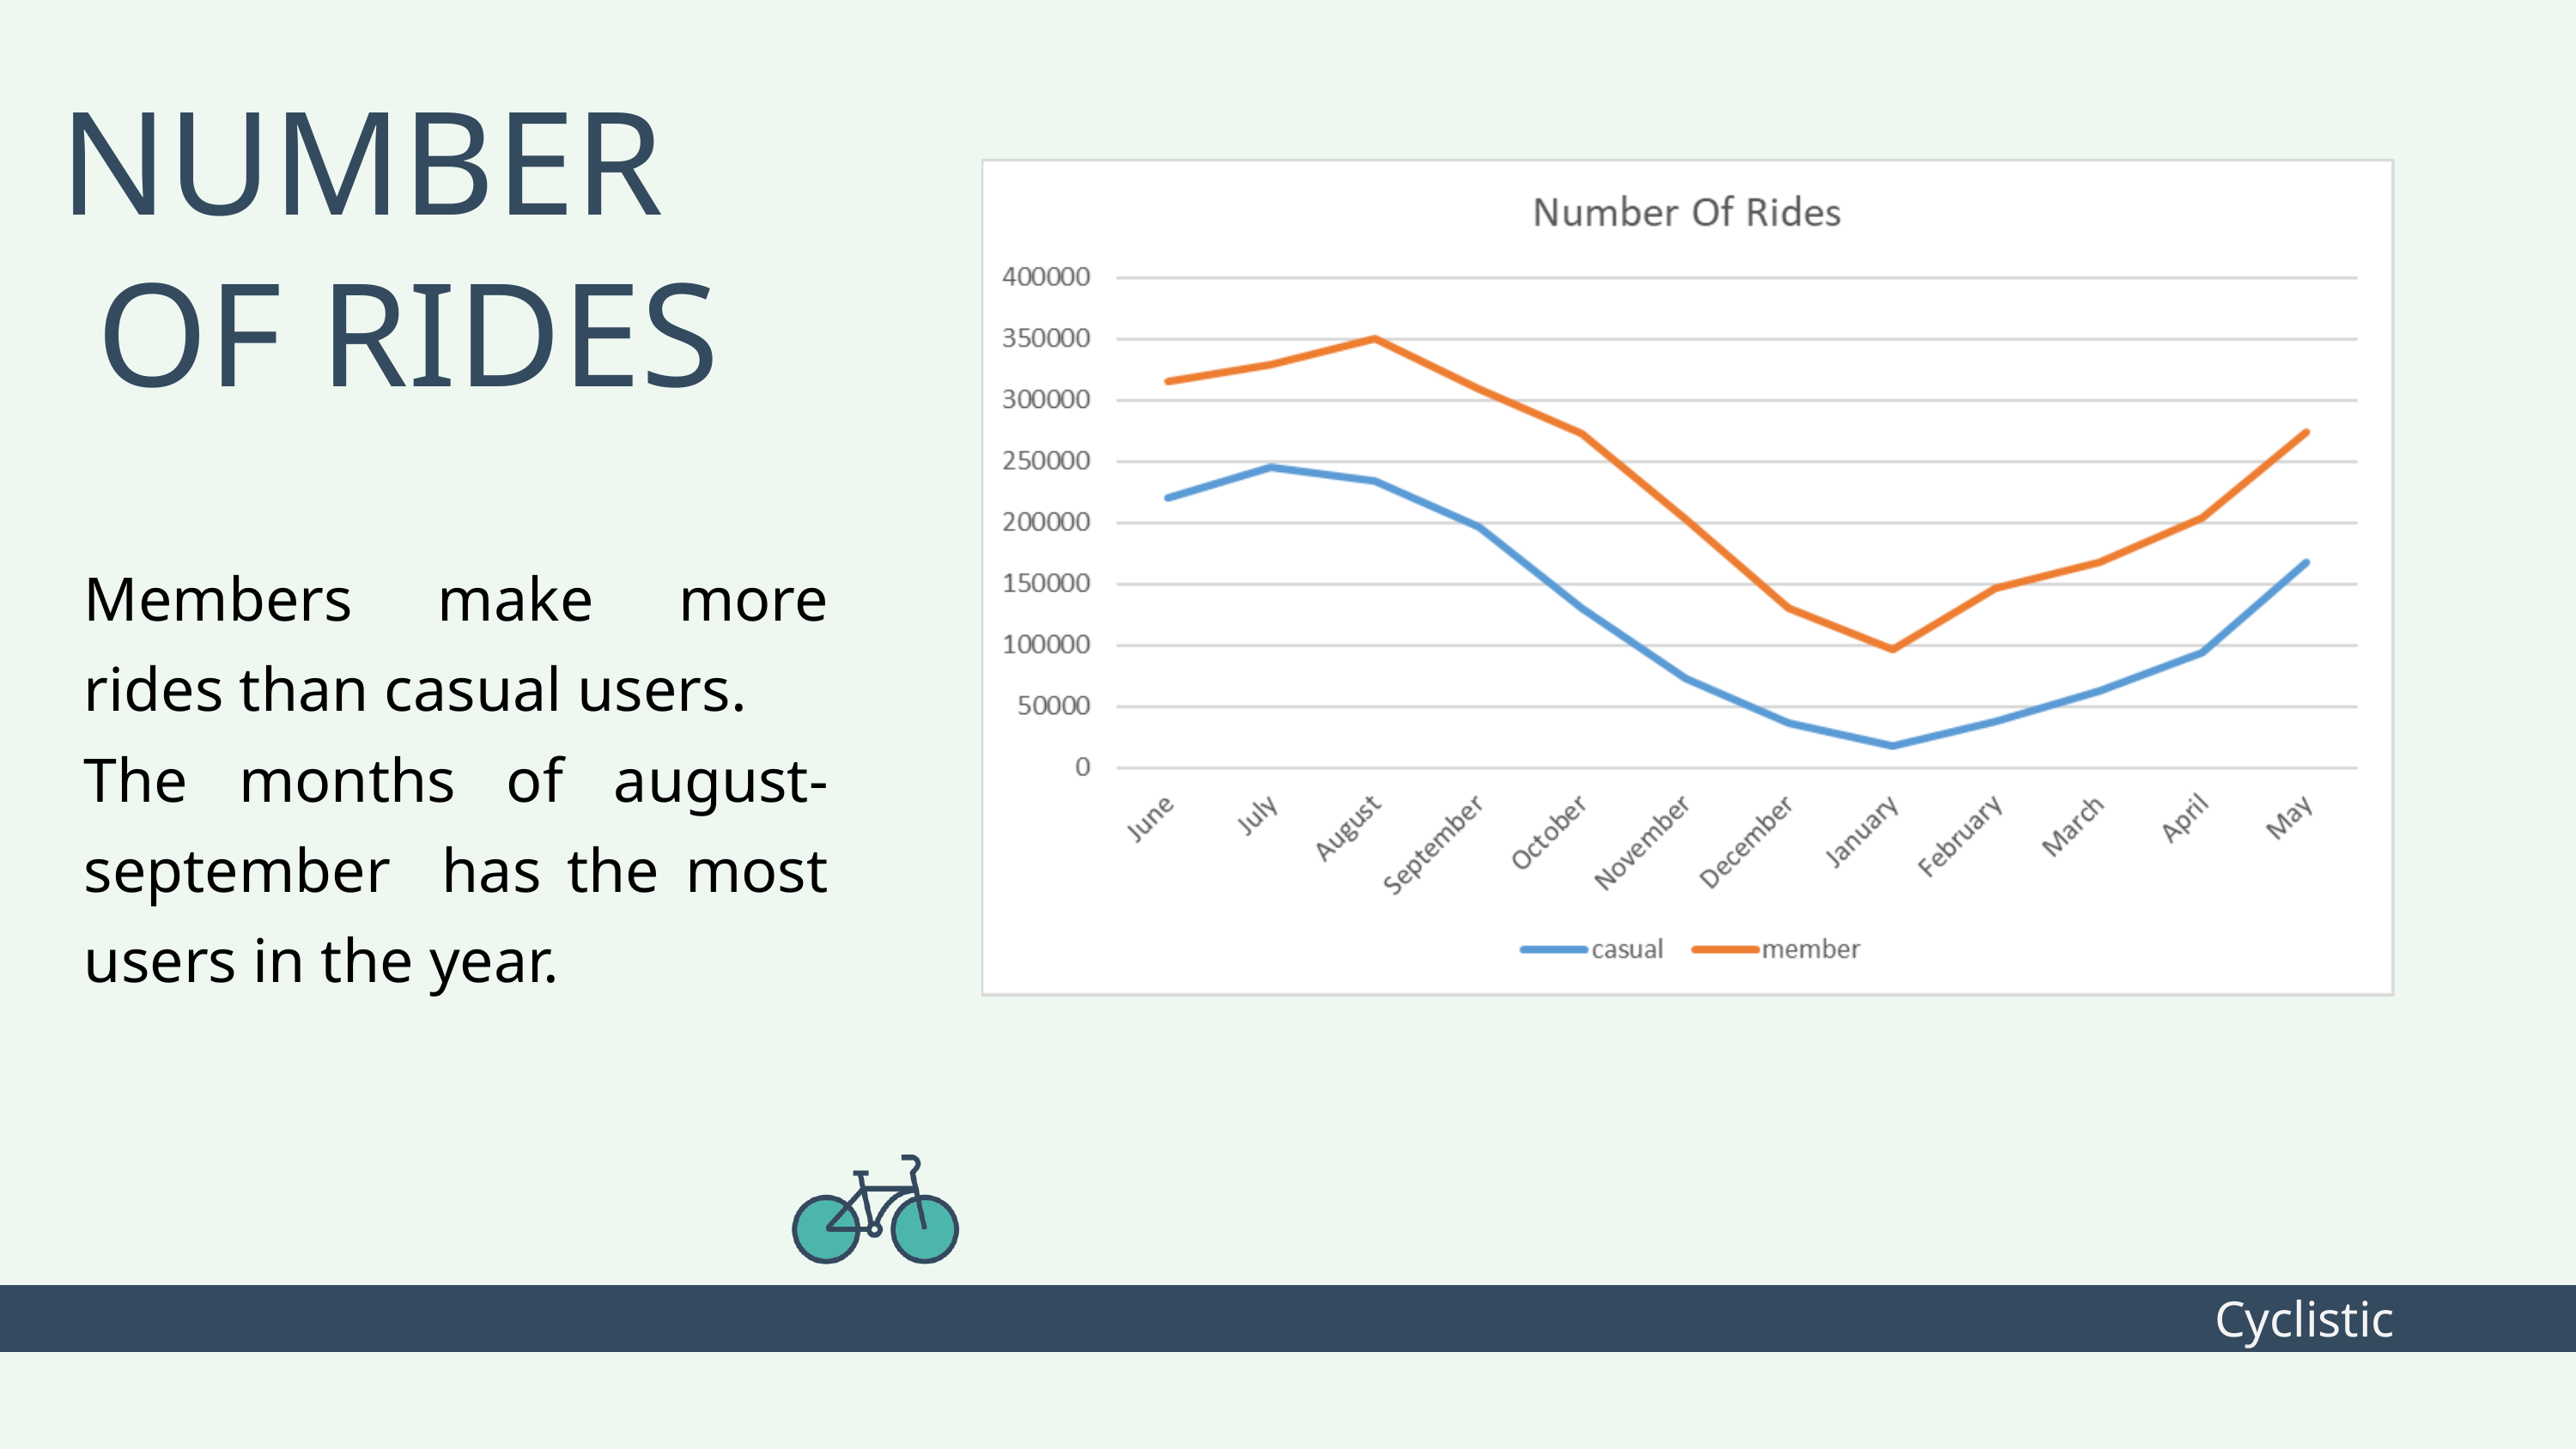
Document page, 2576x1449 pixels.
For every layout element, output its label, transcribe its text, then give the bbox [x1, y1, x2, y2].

text_box Cyclistic [1253, 1278, 2395, 1282]
text_box Members make more rides than casual users. The months of august- september has the most users in the year. [83, 543, 829, 995]
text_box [0, 1284, 2576, 1352]
text_box [788, 1155, 960, 1266]
text_box [981, 159, 2395, 997]
text_box NUMBER OF RIDES [59, 71, 1168, 415]
